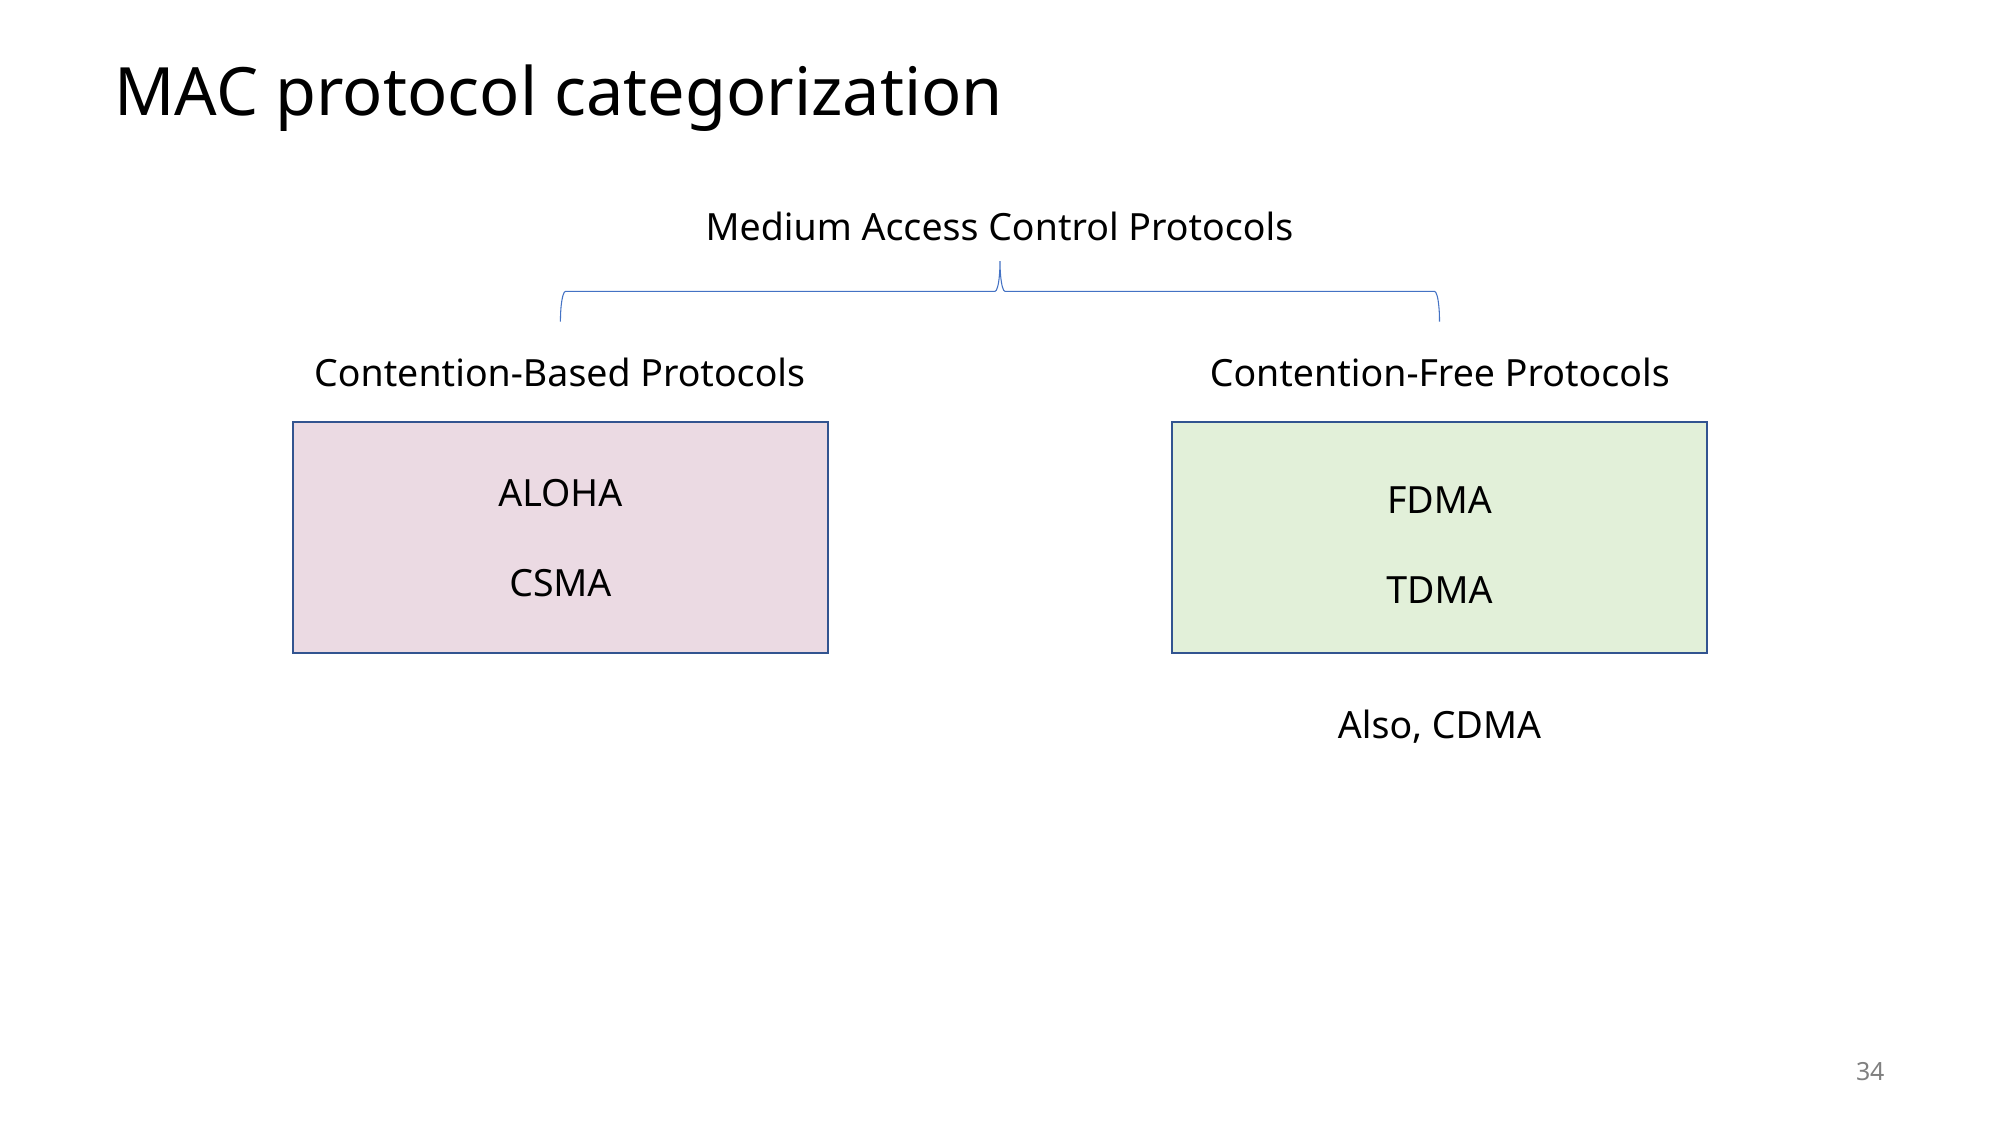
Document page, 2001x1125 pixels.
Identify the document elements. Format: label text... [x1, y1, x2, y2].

text_box Medium Access Control Protocols [676, 195, 1323, 256]
slide_number 34 [1749, 1042, 1900, 1103]
text_box [1171, 421, 1708, 654]
text_box Contention-Based Protocols [237, 341, 883, 402]
text_box Contention-Free Protocols [1117, 341, 1763, 402]
title MAC protocol categorization [99, 37, 1900, 150]
text_box FDMA TDMA Also, CDMA [1172, 468, 1707, 754]
text_box [292, 421, 829, 654]
text_box [559, 261, 1441, 322]
text_box ALOHA CSMA [293, 461, 828, 612]
